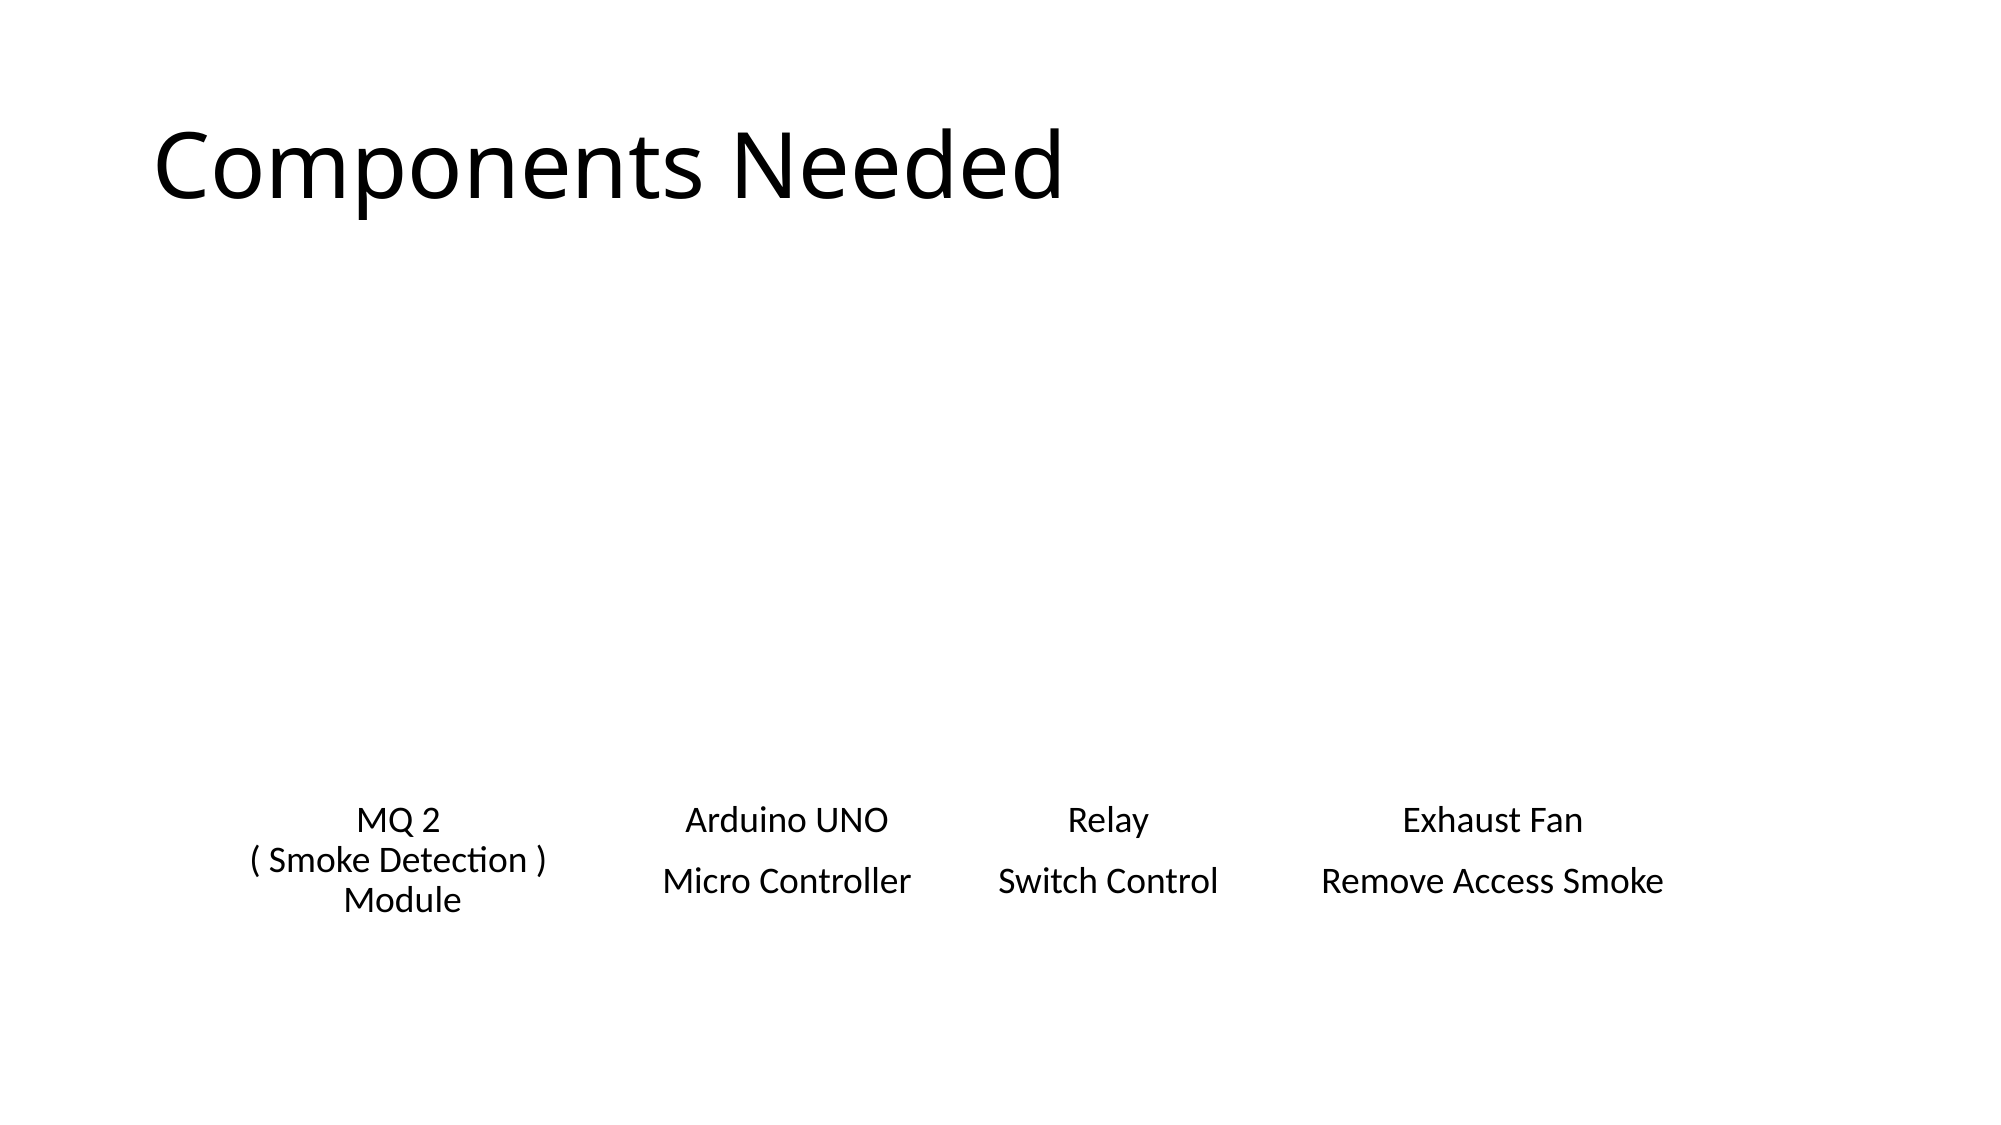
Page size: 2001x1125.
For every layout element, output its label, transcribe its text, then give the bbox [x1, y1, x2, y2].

text_box Arduino UNO Micro Controller [594, 792, 916, 954]
text_box MQ 2 ( Smoke Detection ) Module [210, 792, 594, 954]
text_box Relay Switch Control [916, 792, 1300, 954]
title Components Needed [137, 59, 1863, 278]
text_box Exhaust Fan Remove Access Smoke [1300, 792, 1686, 954]
